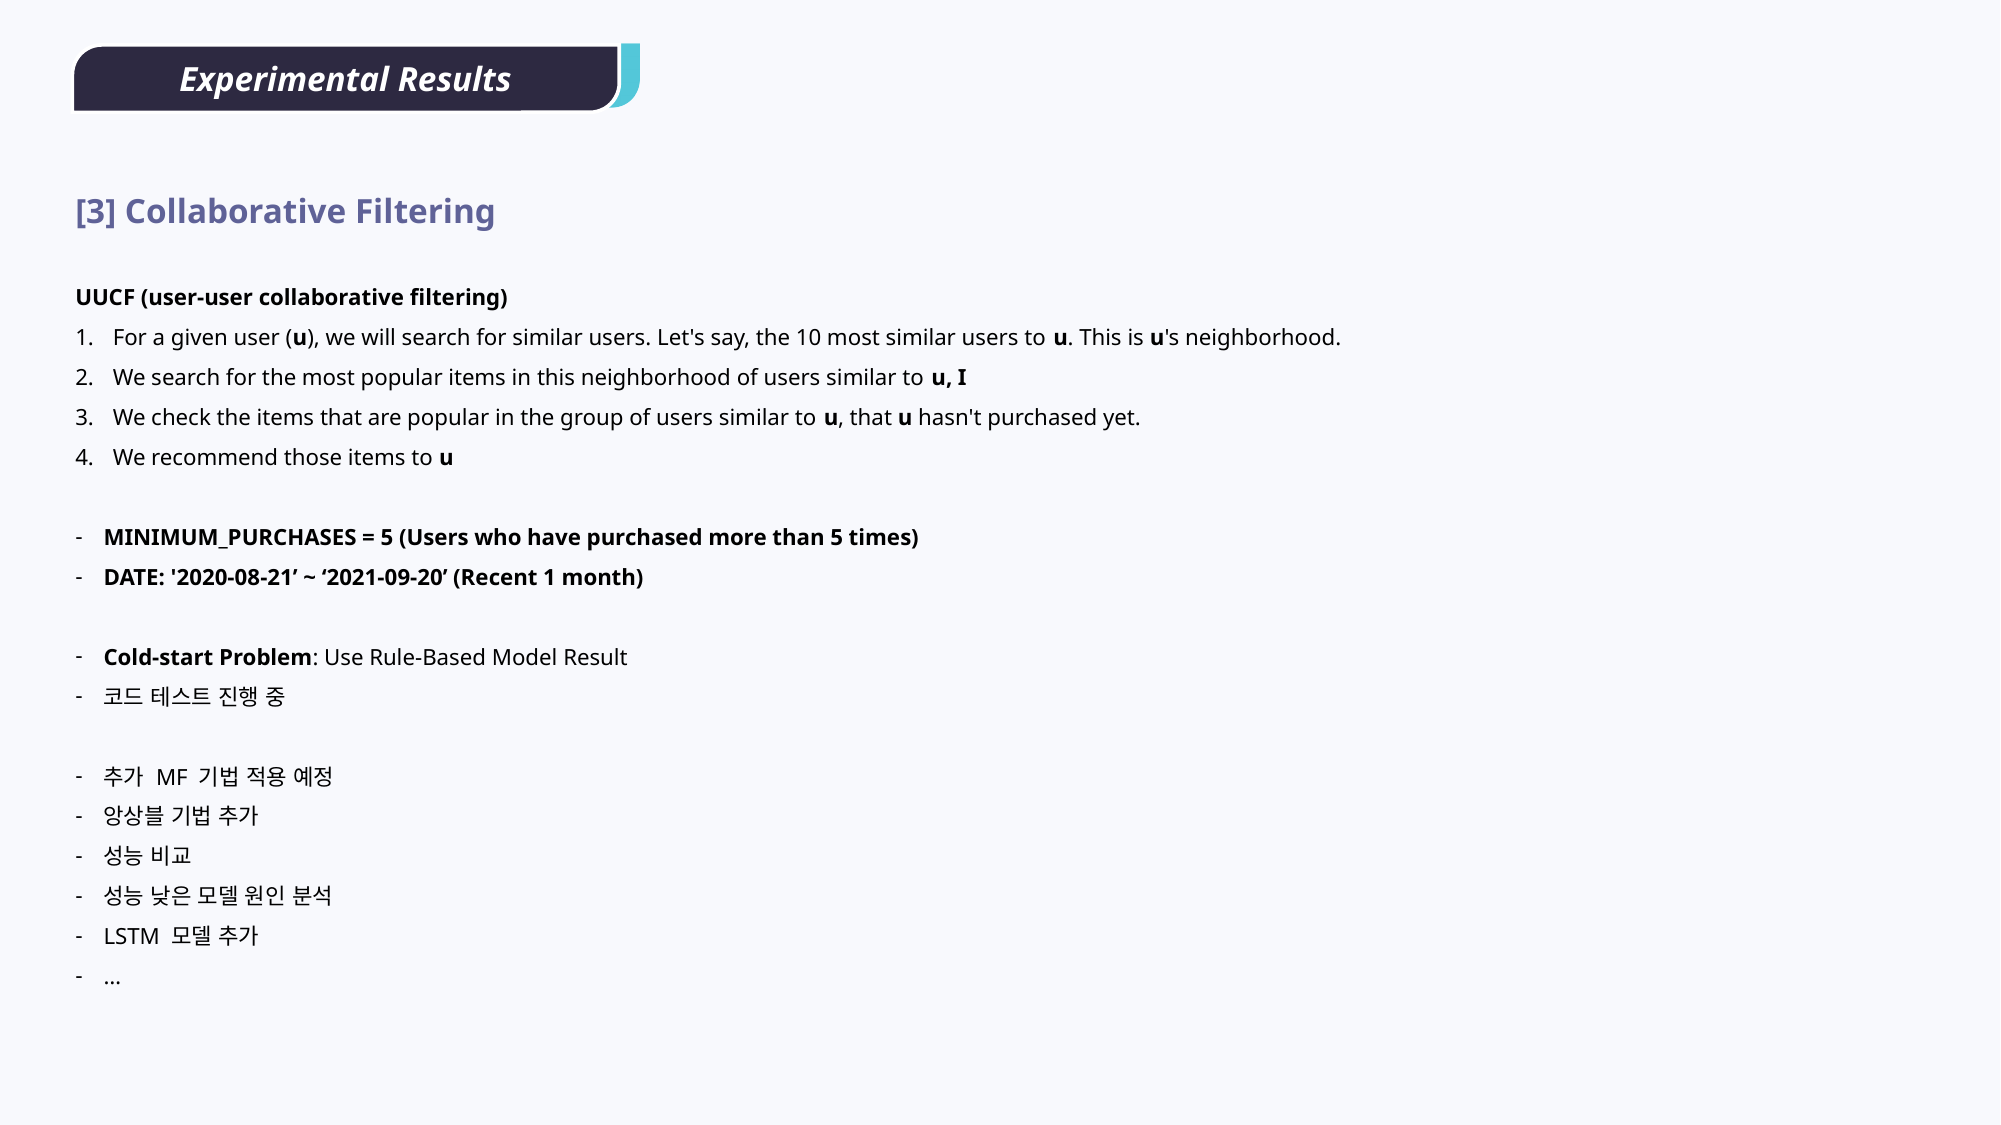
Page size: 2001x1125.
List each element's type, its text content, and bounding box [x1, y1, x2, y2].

text_box [3] Collaborative Filtering UUCF (user-user collaborative filtering) For a given user (u), we will search for similar users. Let's say, the 10 most similar users to u. This is u's neighborhood. We search for the most popular items in this neighborhood of users similar to u, I We check the items that are popular in the group of users similar to u, that u hasn't purchased yet. We recommend those items to u MINIMUM_PURCHASES = 5 (Users who have purchased more than 5 times) DATE: '2020-08-21’ ~ ‘2021-09-20’ (Recent 1 month) Cold-start Problem: Use Rule-Based Model Result 코드 테스트 진행 중 추가 MF 기법 적용 예정 앙상블 기법 추가 성능 비교 성능 낮은 모델 원인 분석 LSTM 모델 추가 … [60, 163, 1843, 1038]
text_box Experimental Results [72, 44, 620, 113]
